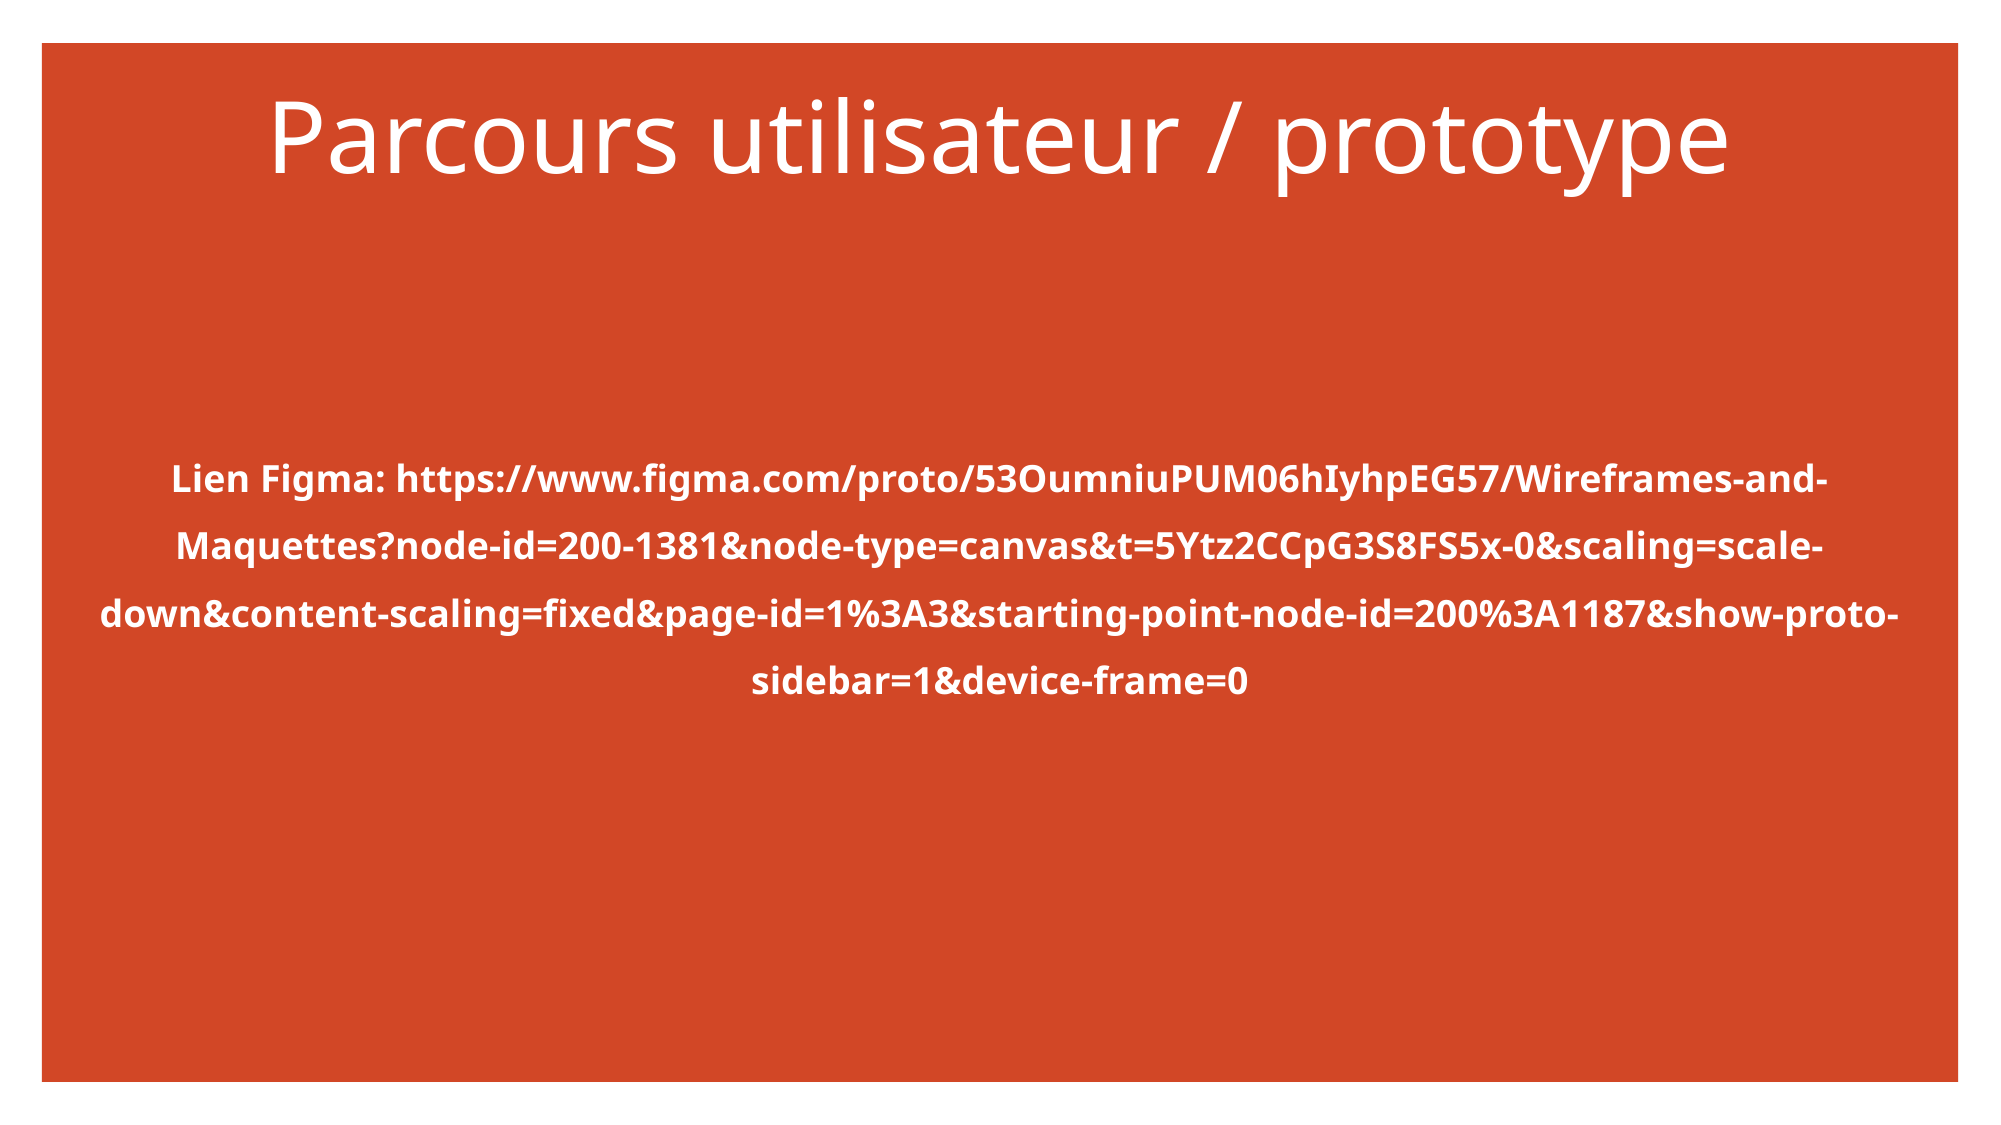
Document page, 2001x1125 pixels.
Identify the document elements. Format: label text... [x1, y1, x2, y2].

title Parcours utilisateur / prototype [137, 45, 1863, 221]
text_box Lien Figma: https://www.figma.com/proto/53OumniuPUM06hIyhpEG57/Wireframes-and-Maquettes?node-id=200-1381&node-type=canvas&t=5Ytz2CCpG3S8FS5x-0&scaling=scale-down&content-scaling=fixed&page-id=1%3A3&starting-point-node-id=200%3A1187&show-proto-sidebar=1&device-frame=0 [52, 424, 1948, 983]
